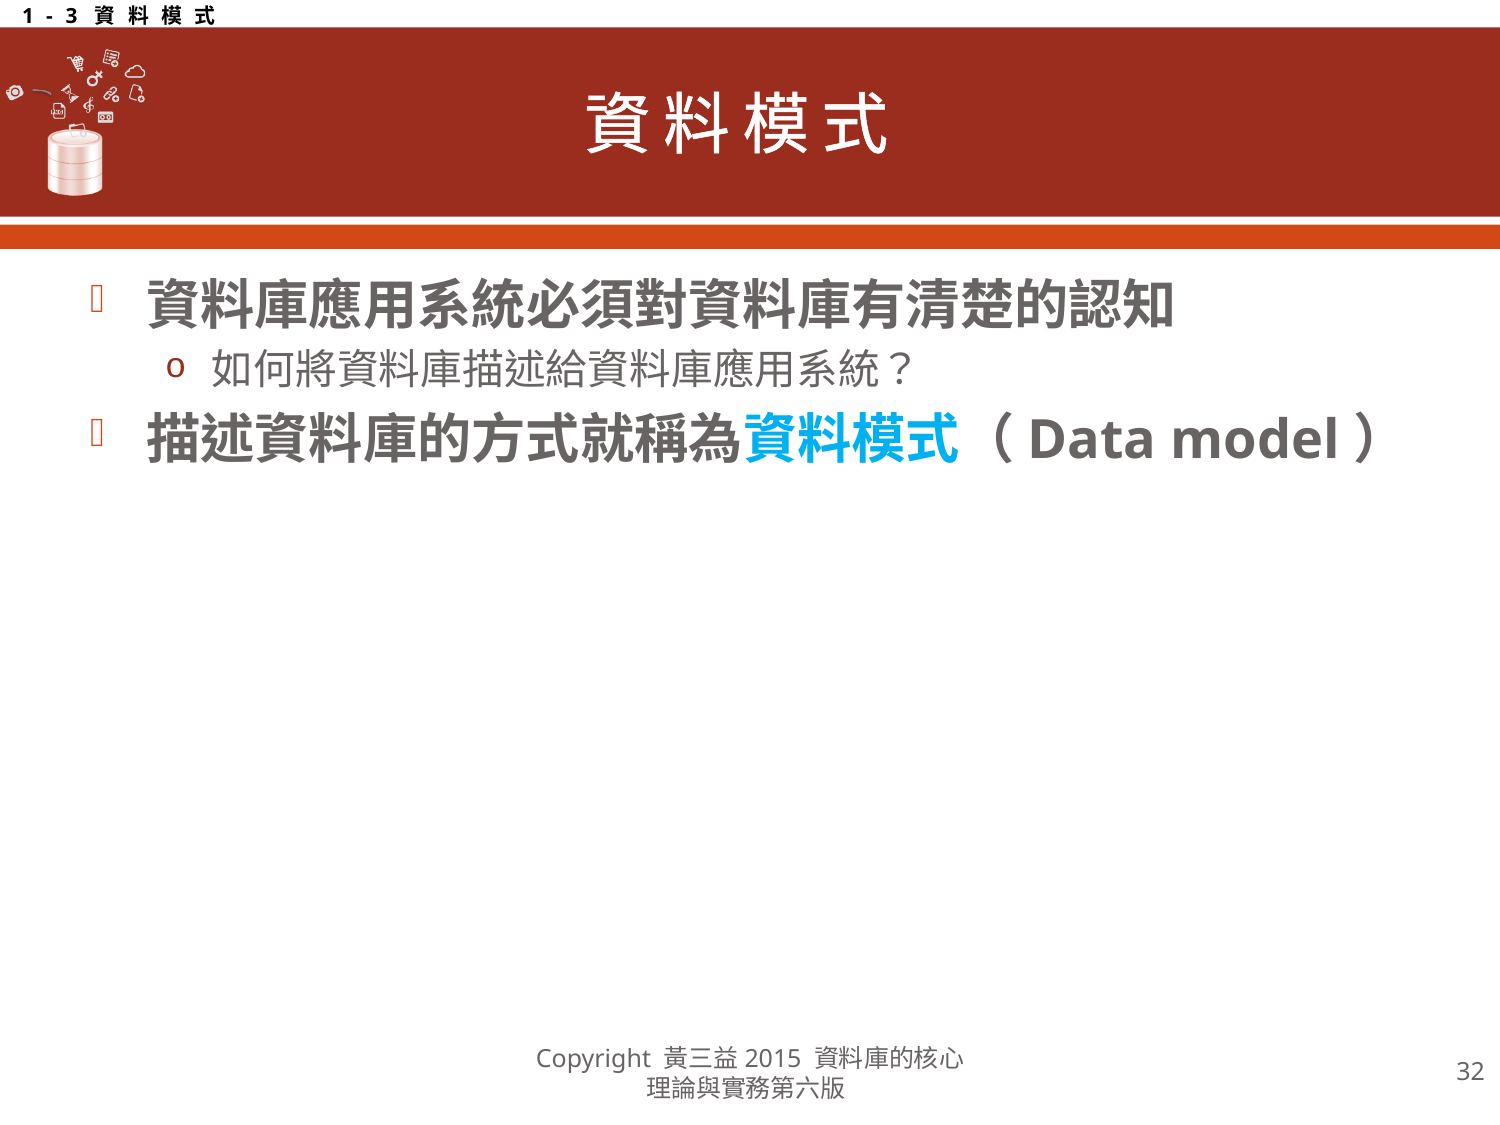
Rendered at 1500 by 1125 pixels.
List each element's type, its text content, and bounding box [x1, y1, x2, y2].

text_box 1-3資料模式 [7, 0, 248, 36]
picture [3, 48, 148, 197]
title 資料模式 [75, 29, 1425, 213]
list 資料庫應用系統必須對資料庫有清楚的認知 如何將資料庫描述給資料庫應用系統？ 描述資料庫的方式就稱為資料模式（Data model） [75, 262, 1425, 1005]
footer Copyright 黃三益2015 資料庫的核心理論與實務第六版 [512, 1042, 988, 1103]
slide_number 32 [1149, 1042, 1500, 1103]
